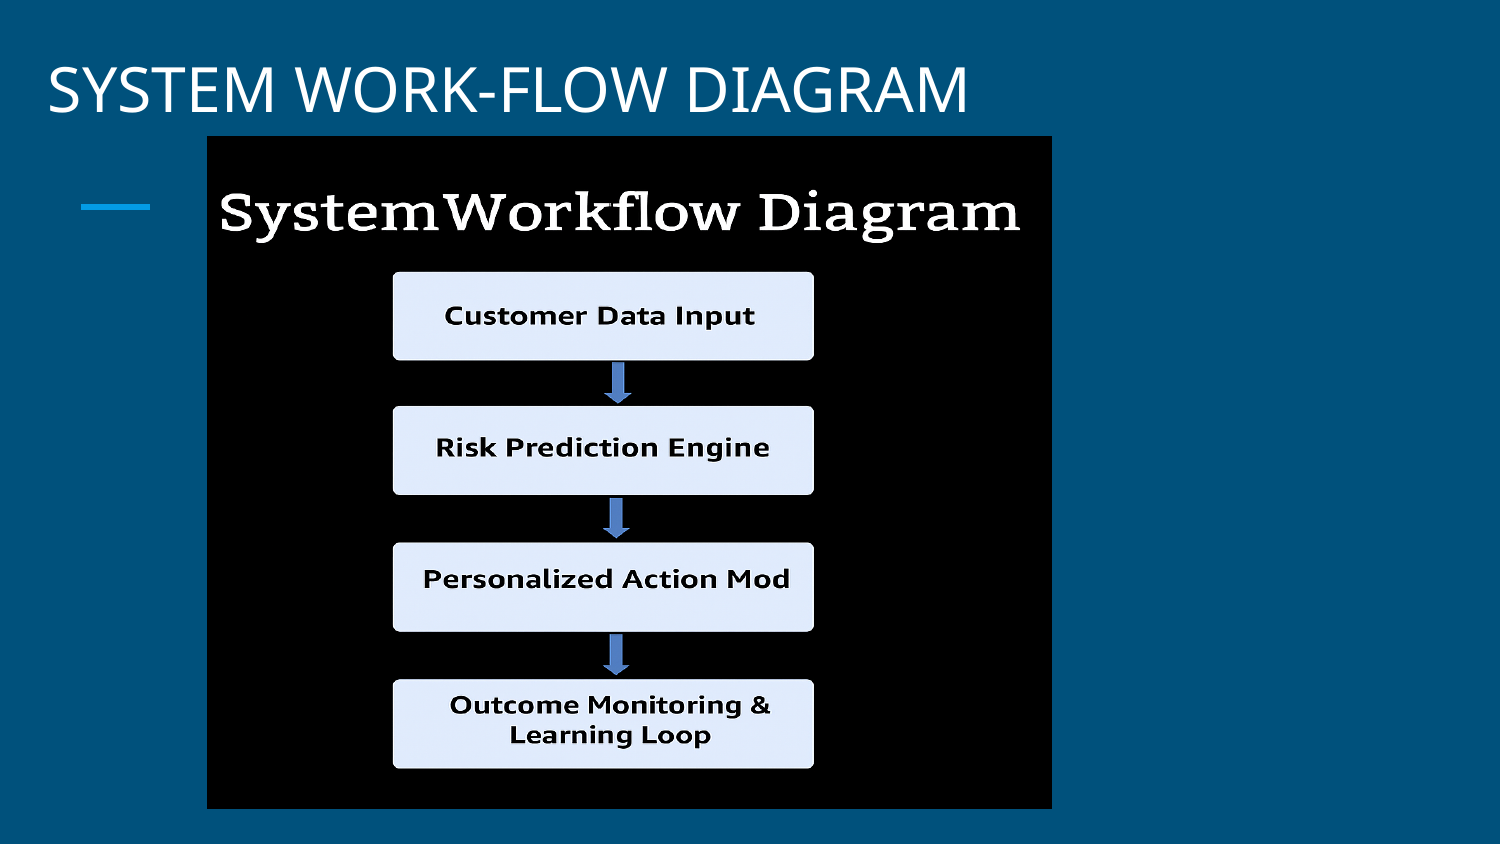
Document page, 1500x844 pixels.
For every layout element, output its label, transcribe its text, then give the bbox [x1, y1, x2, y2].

title SYSTEM WORK-FLOW DIAGRAM [33, 27, 1406, 141]
picture [208, 137, 1051, 808]
